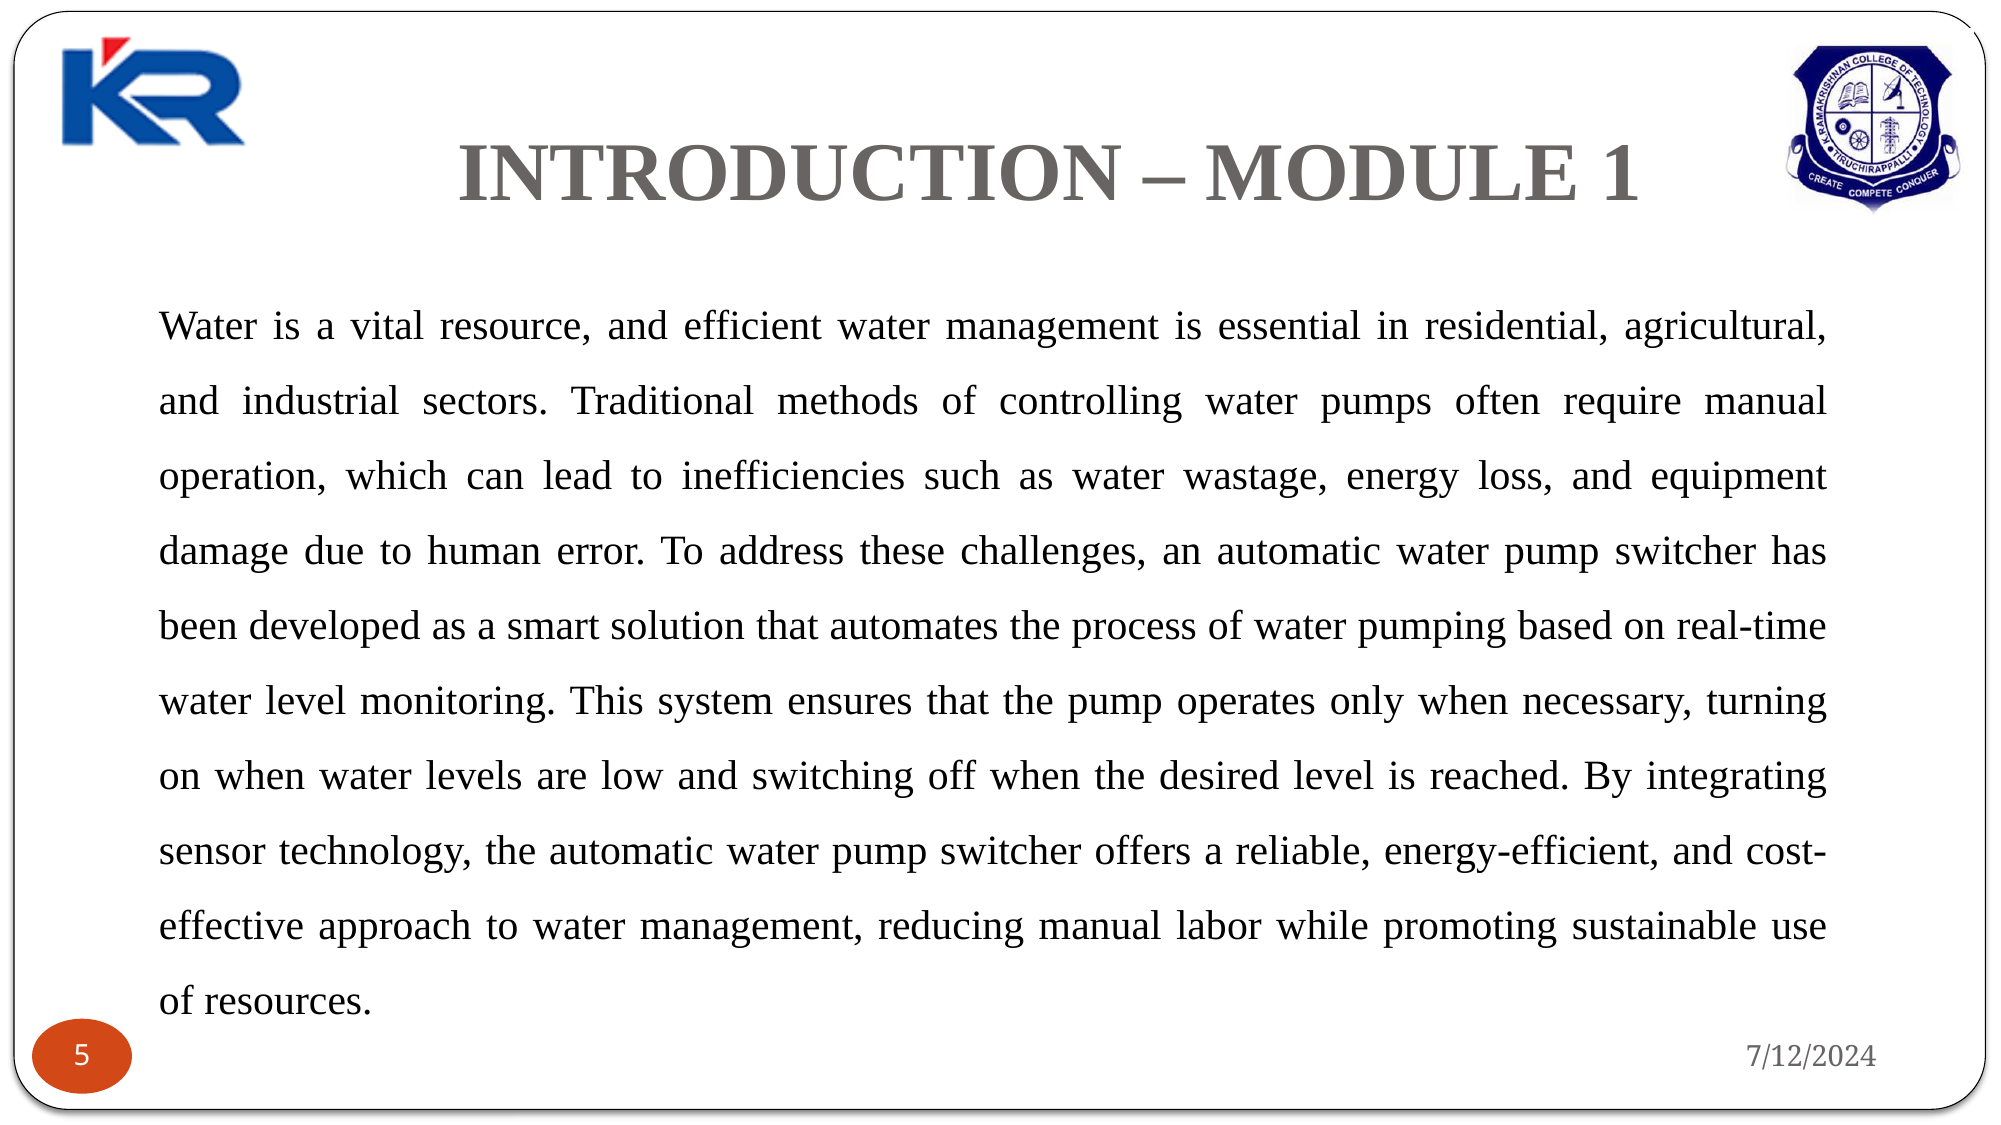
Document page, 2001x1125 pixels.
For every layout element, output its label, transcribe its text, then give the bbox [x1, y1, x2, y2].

picture [53, 28, 256, 154]
picture [1776, 28, 1974, 226]
slide_number 5 [32, 1018, 132, 1094]
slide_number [1350, 1015, 1892, 1094]
title INTRODUCTION – MODULE 1 [200, 45, 1771, 203]
list Water is a vital resource, and efficient water management is essential in residential, agricultural, and industrial sectors. Traditional methods of controlling water pumps often require manual operation, which can lead to inefficiencies such as water wastage, energy loss, and equipment damage due to human error. To address these challenges, an automatic water pump switcher has been developed as a smart solution that automates the process of water pumping based on real-time water level monitoring. This system ensures that the pump operates only when necessary, turning on when water levels are low and switching off when the desired level is reached. By integrating sensor technology, the automatic water pump switcher offers a reliable, energy-efficient, and cost-effective approach to water management, reducing manual labor while promoting sustainable use of resources. [143, 203, 1844, 1057]
